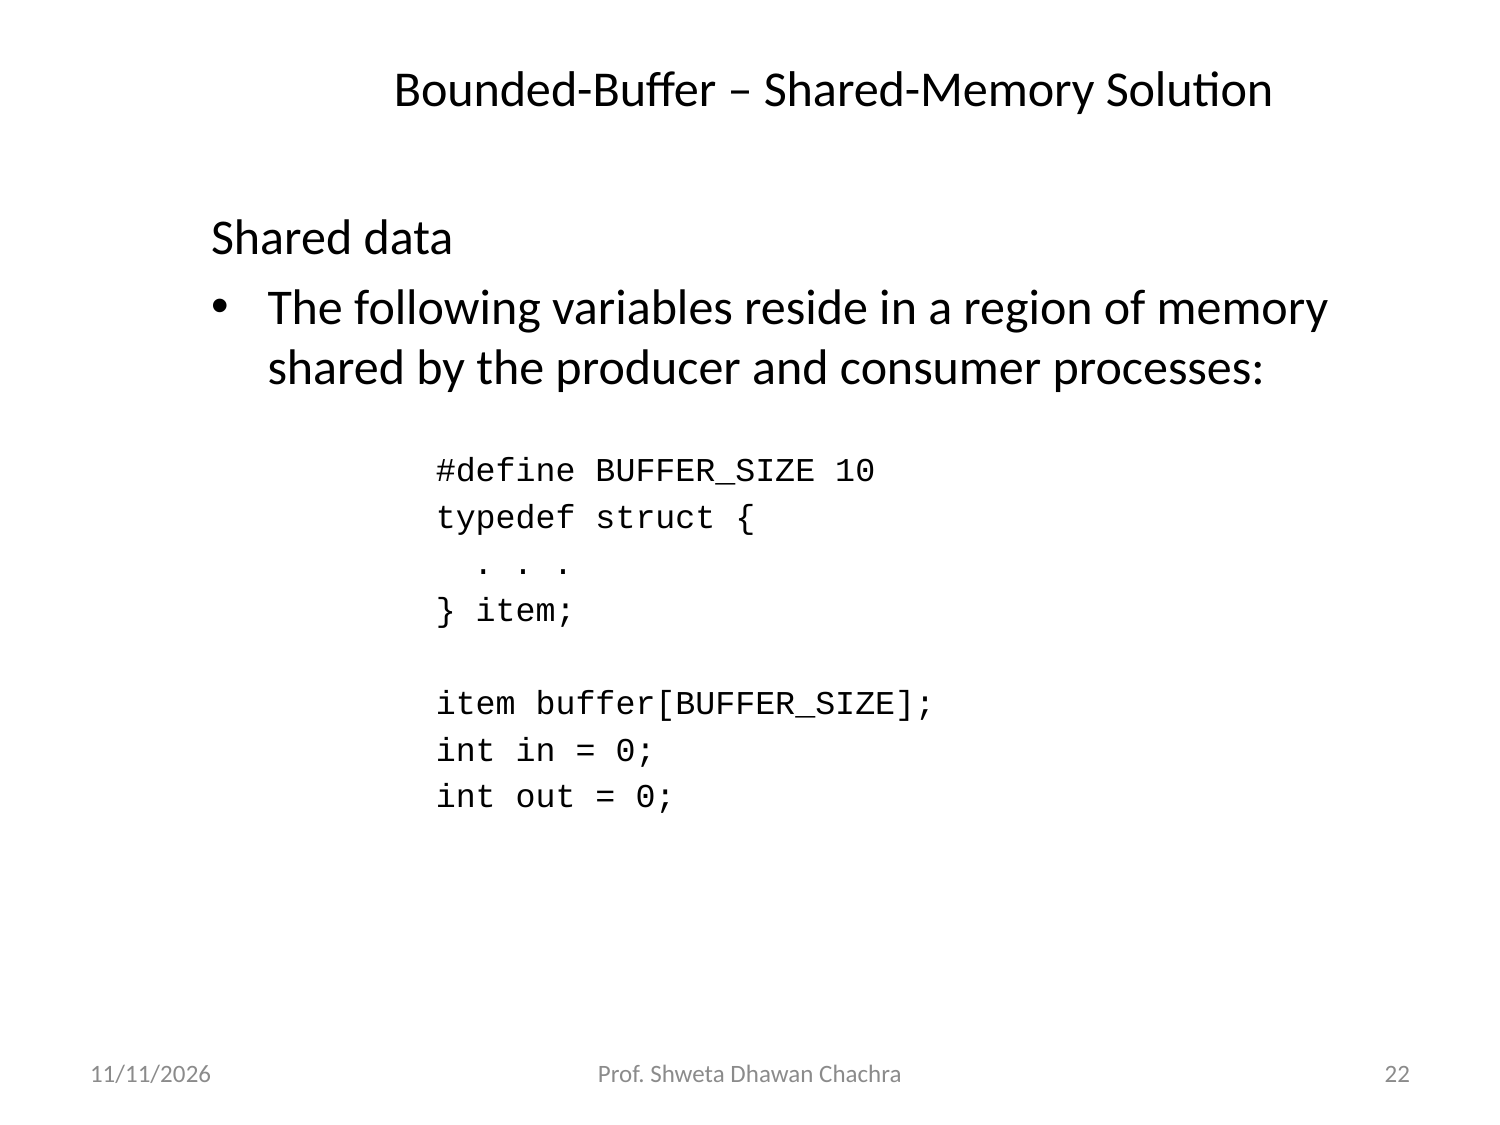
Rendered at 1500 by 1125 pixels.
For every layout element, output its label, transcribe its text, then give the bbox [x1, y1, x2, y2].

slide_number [75, 1042, 425, 1103]
list Shared data The following variables reside in a region of memory shared by the producer and consumer processes: #define BUFFER_SIZE 10 typedef struct { . . . } item; item buffer[BUFFER_SIZE]; int in = 0; int out = 0; [196, 197, 1366, 969]
slide_number 22 [1074, 1042, 1425, 1103]
title Bounded-Buffer – Shared-Memory Solution [171, 49, 1497, 125]
footer Prof. Shweta Dhawan Chachra [512, 1042, 988, 1103]
